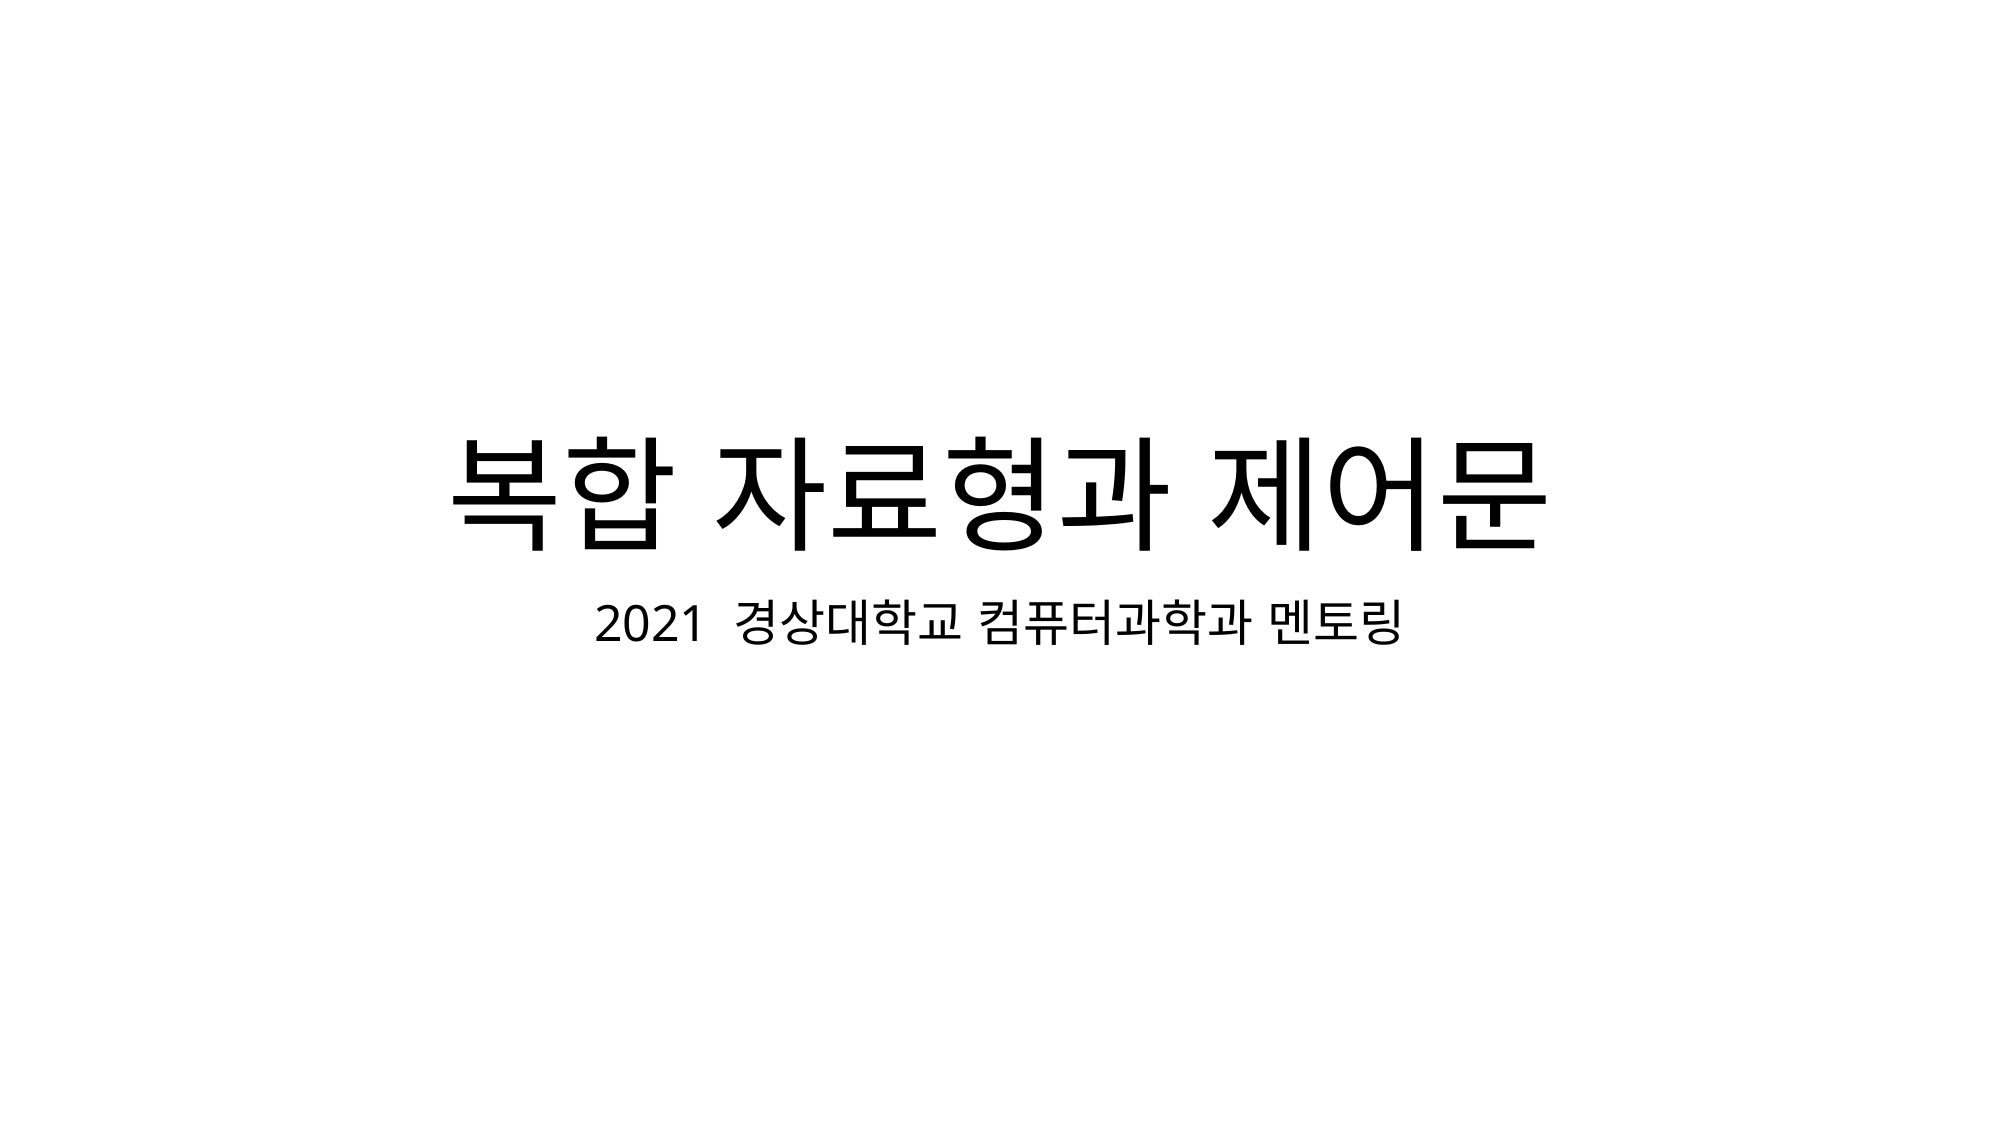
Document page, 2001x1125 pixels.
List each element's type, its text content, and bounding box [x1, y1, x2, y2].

subtitle 2021 경상대학교 컴퓨터과학과 멘토링 [249, 590, 1750, 863]
title 복합 자료형과 제어문 [249, 184, 1750, 576]
